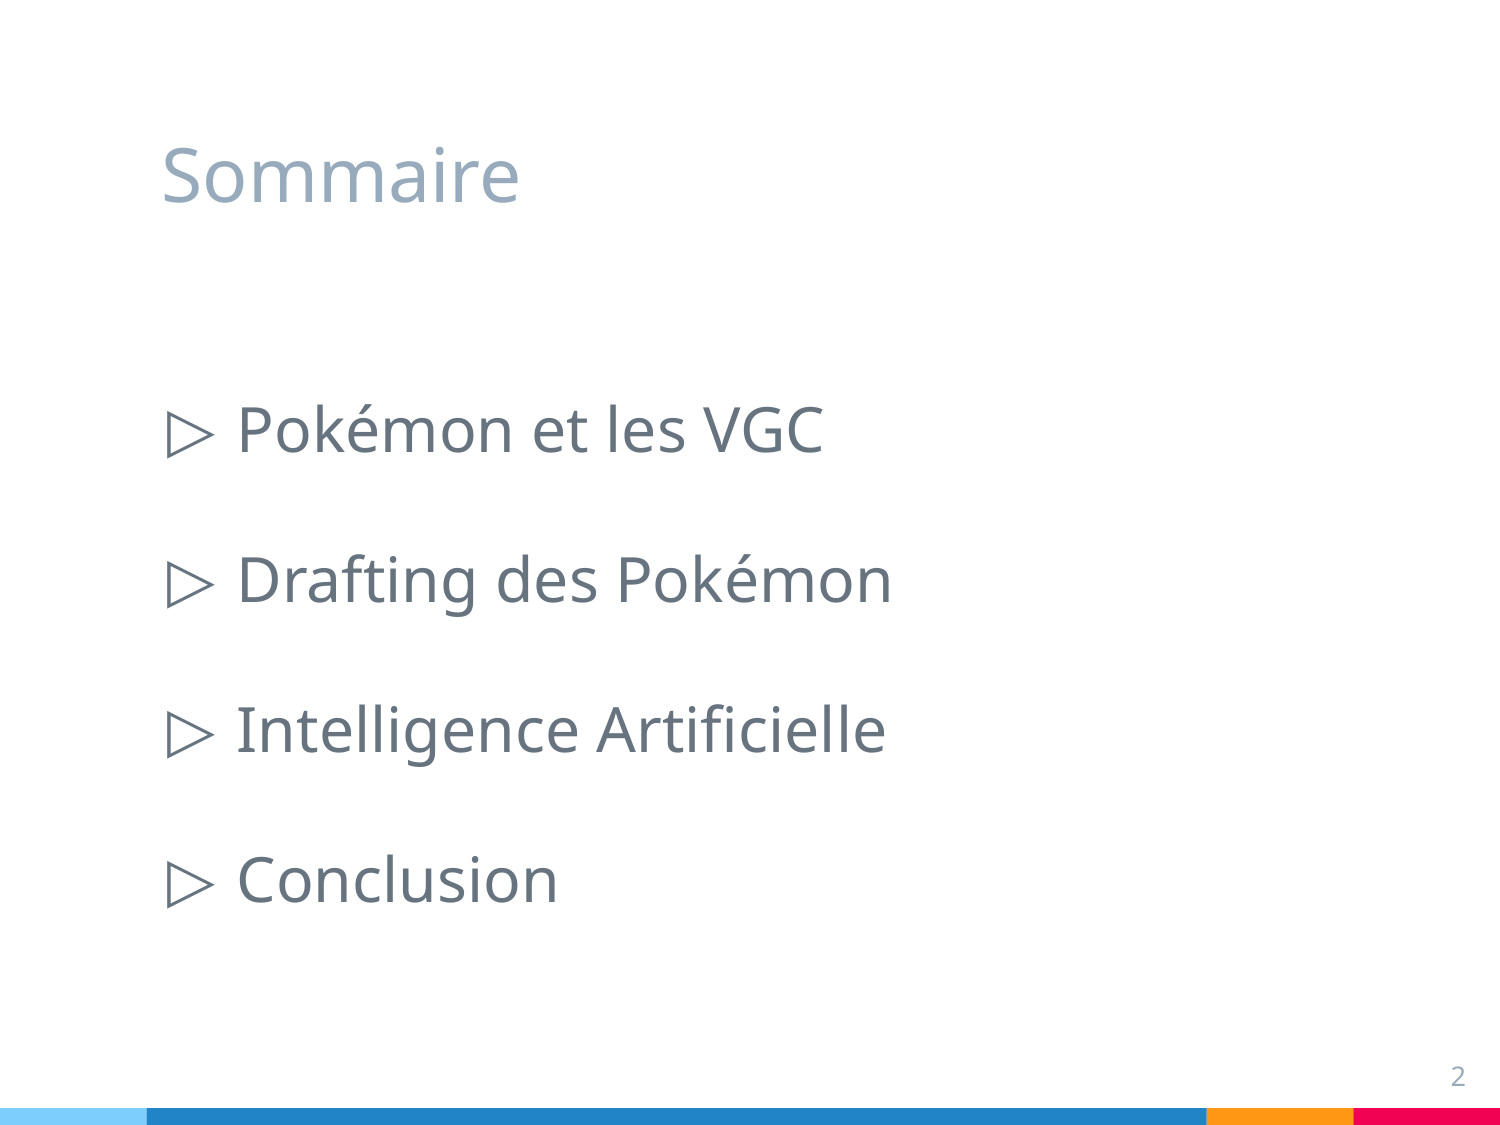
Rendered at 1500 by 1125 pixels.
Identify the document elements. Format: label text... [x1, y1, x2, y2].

list Pokémon et les VGC Drafting des Pokémon Intelligence Artificielle Conclusion [146, 300, 1207, 1078]
title Sommaire [146, 45, 1207, 233]
slide_number ‹#› [1391, 1043, 1482, 1113]
